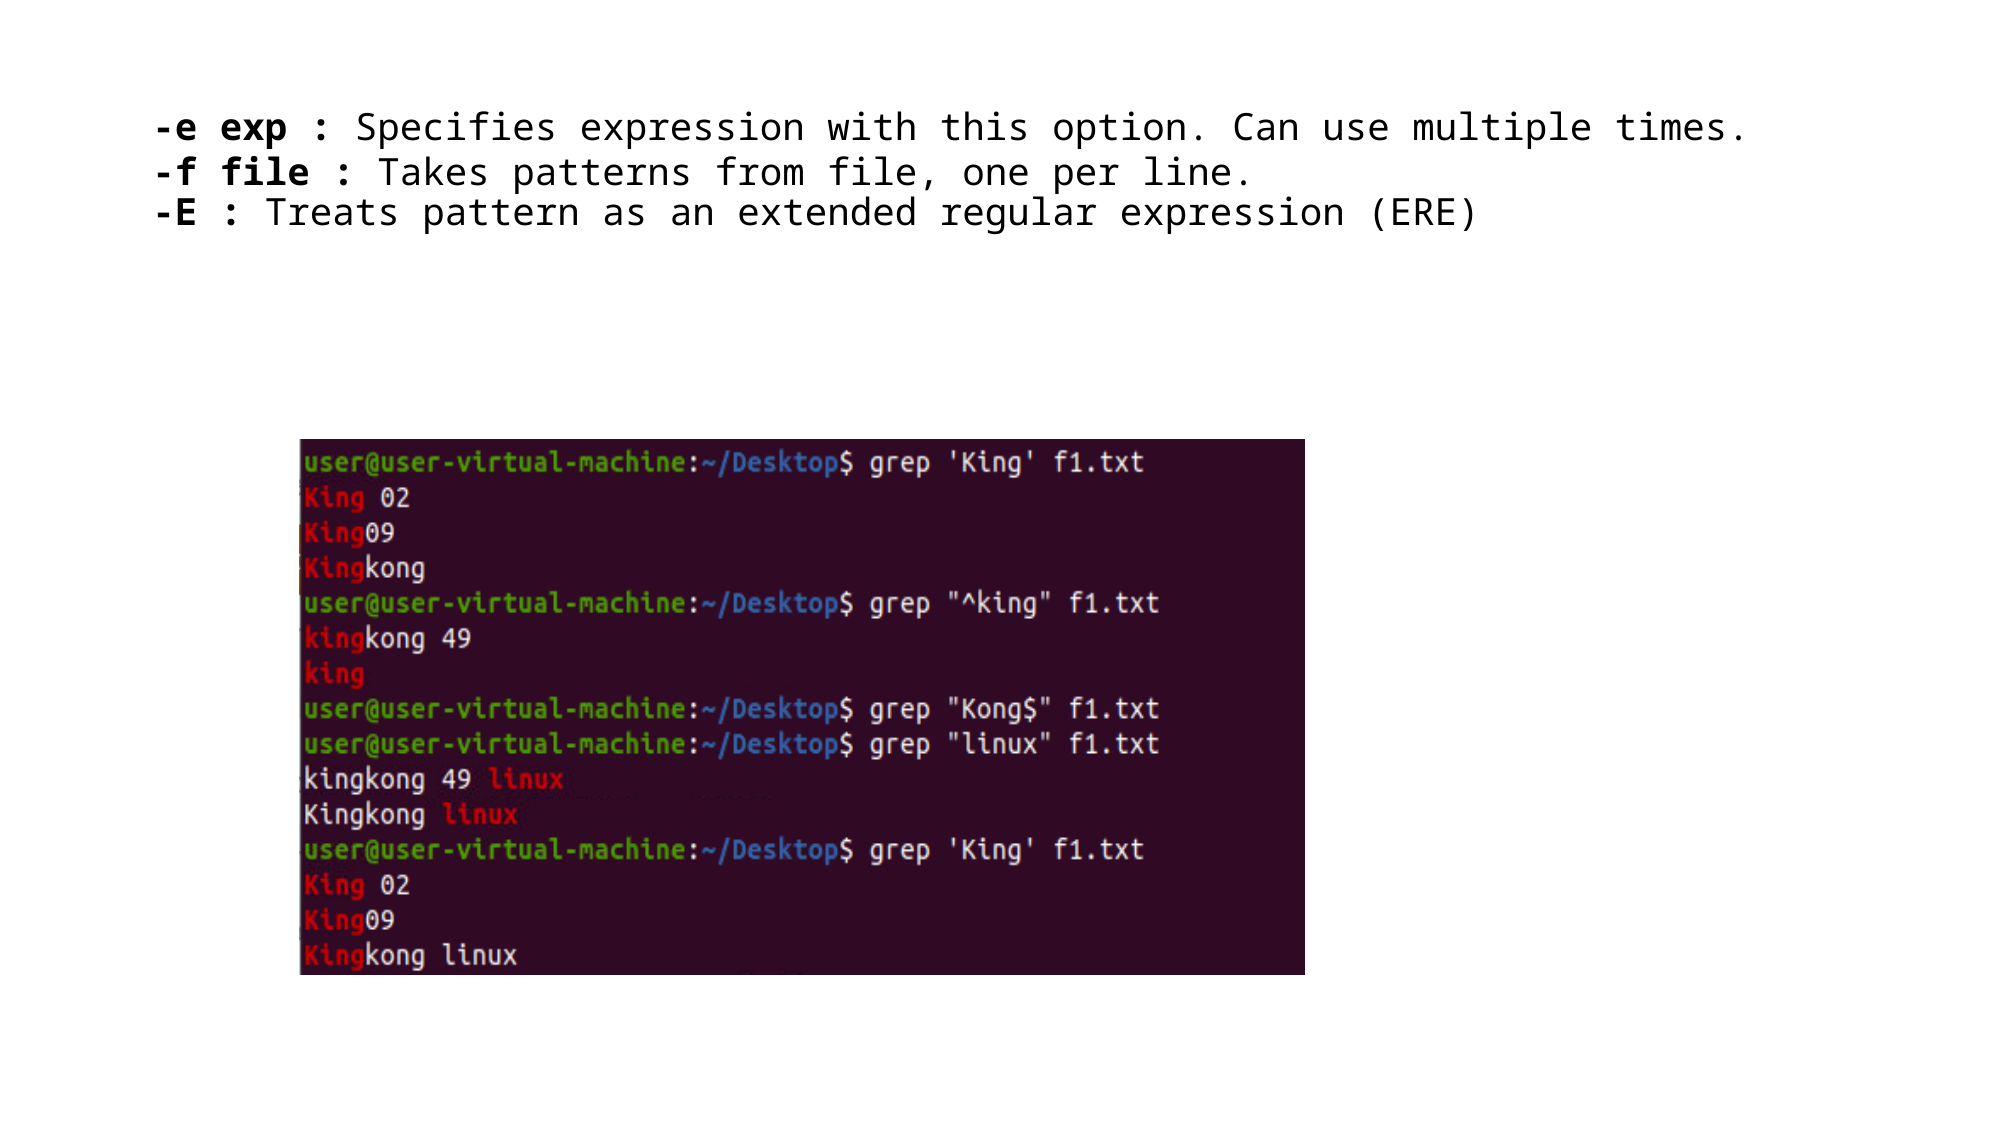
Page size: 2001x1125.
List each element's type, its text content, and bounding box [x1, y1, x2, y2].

title -e exp : Specifies expression with this option. Can use multiple times. -f file : Takes patterns from file, one per line. -E : Treats pattern as an extended regular expression (ERE) [137, 59, 1863, 278]
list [299, 439, 1305, 975]
